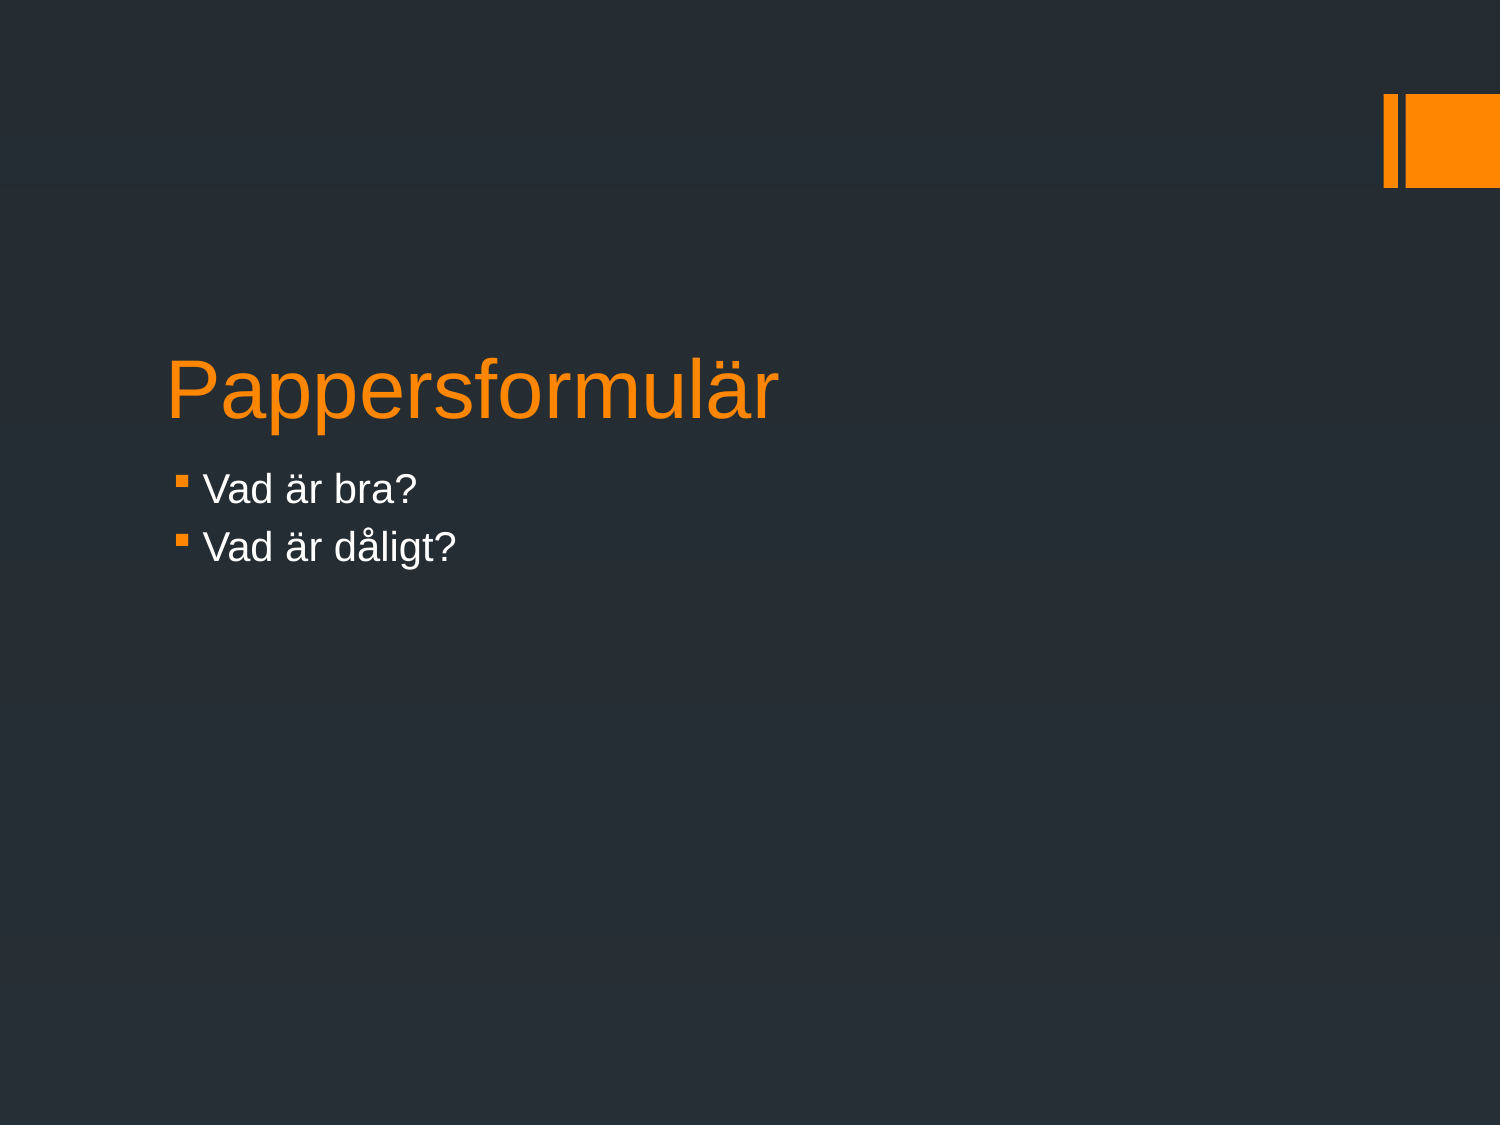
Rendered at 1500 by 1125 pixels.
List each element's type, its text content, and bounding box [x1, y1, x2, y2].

list Vad är bra? Vad är dåligt? [150, 454, 1350, 1035]
title Pappersformulär [150, 253, 1350, 443]
